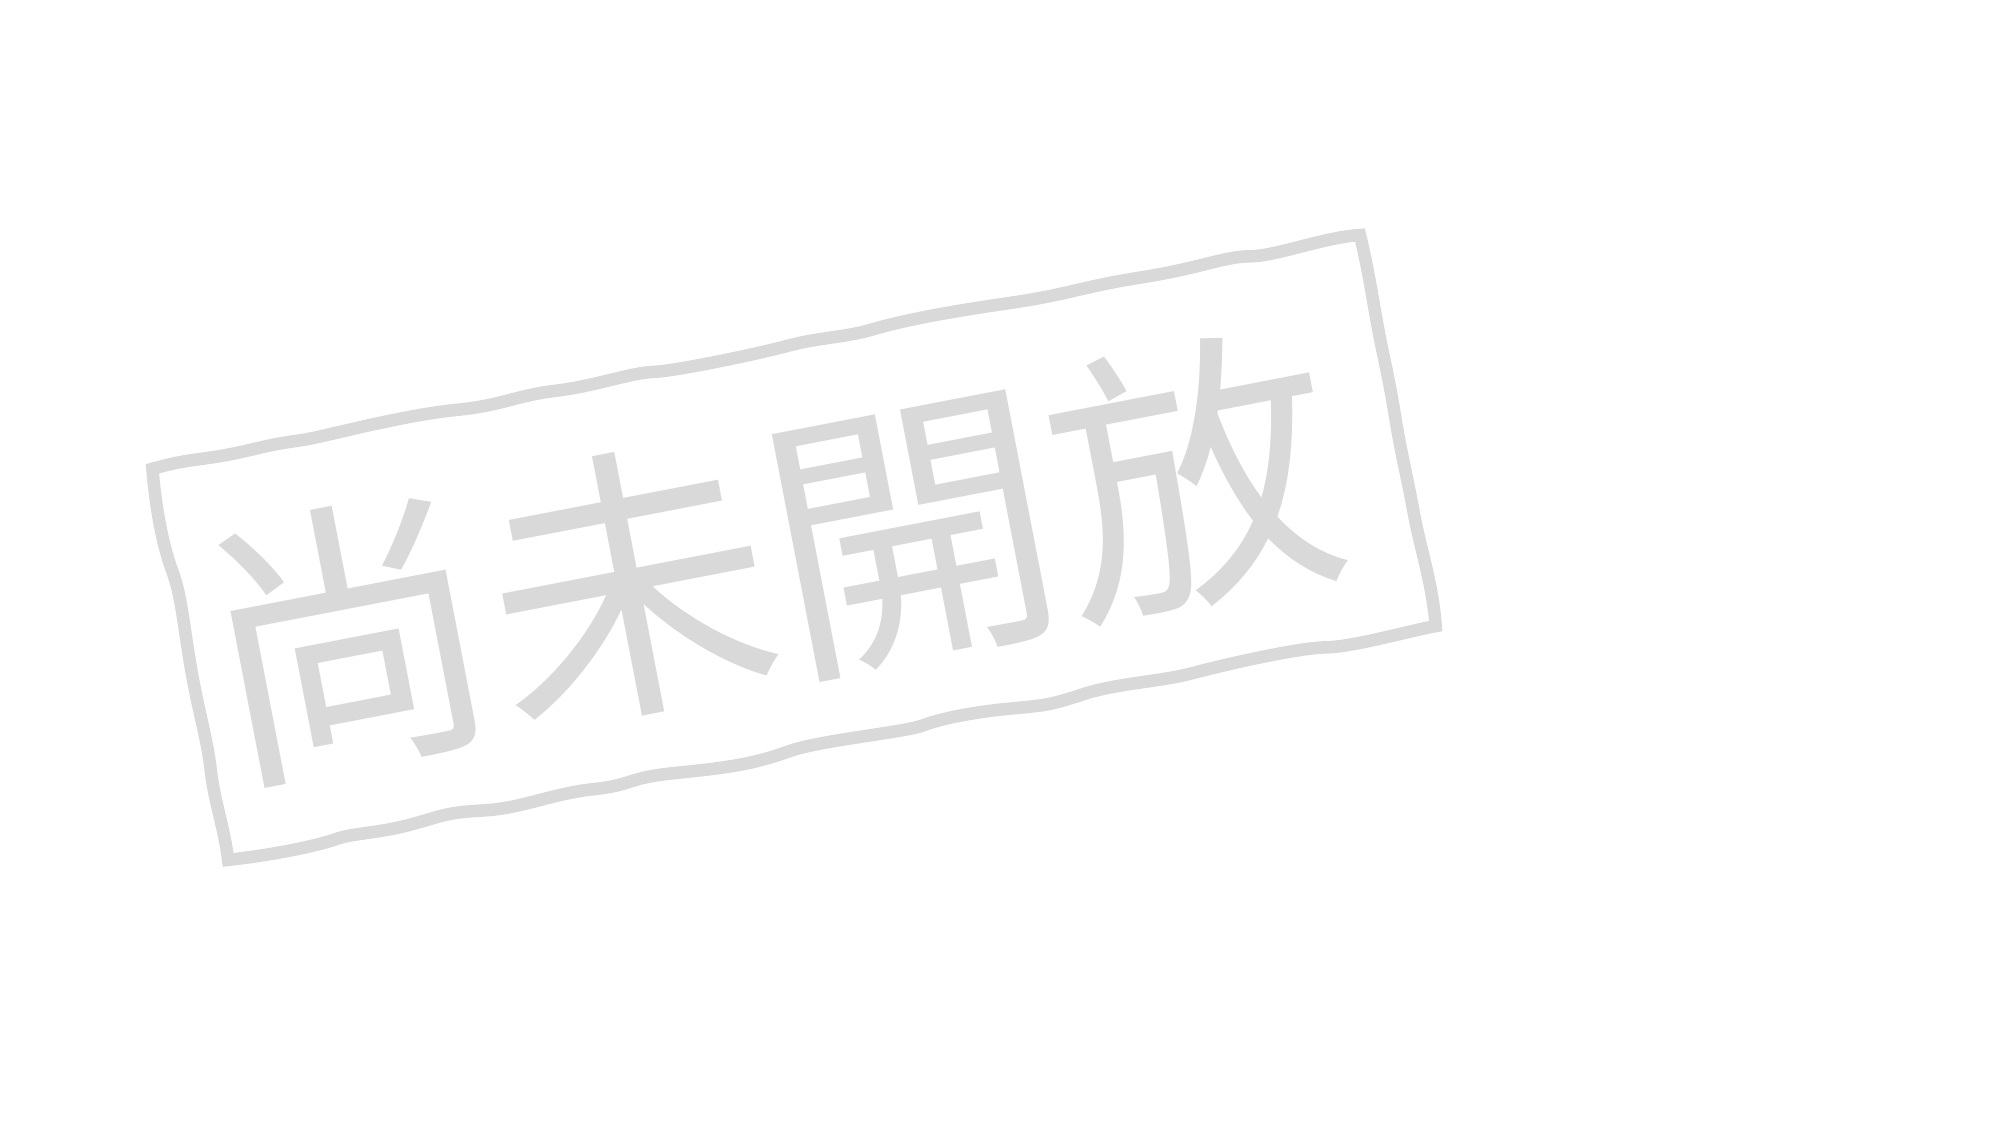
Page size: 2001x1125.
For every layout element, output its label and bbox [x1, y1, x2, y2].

text_box [179, 348, 1410, 747]
